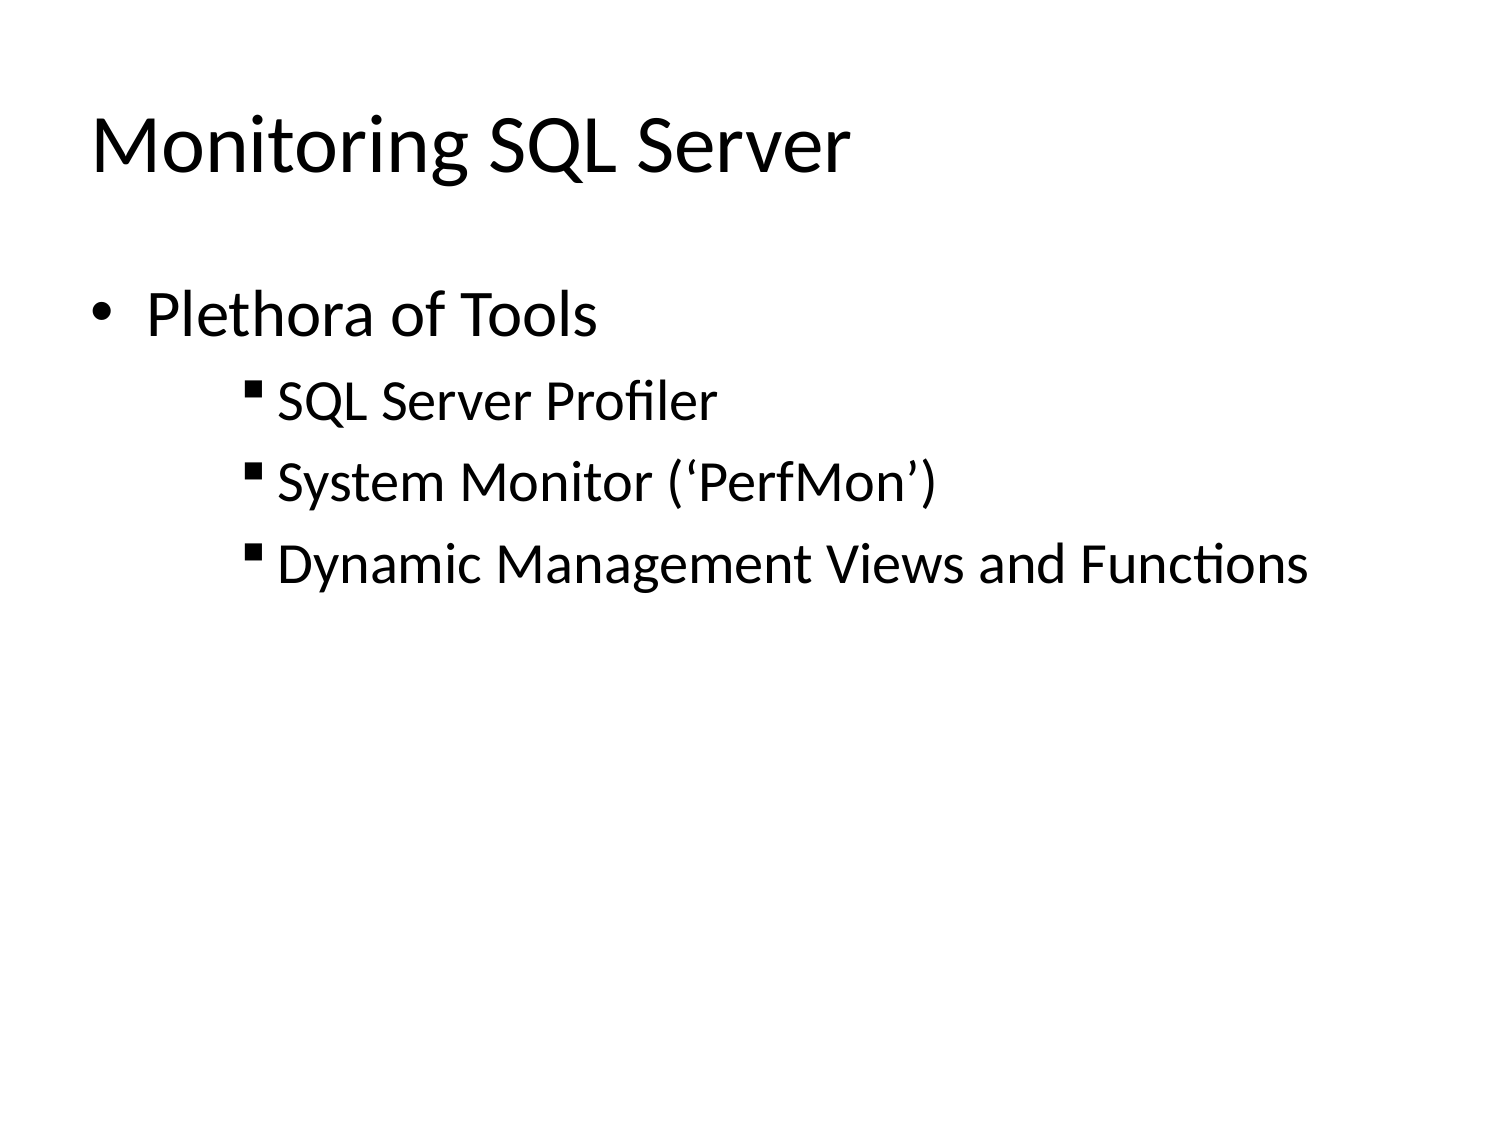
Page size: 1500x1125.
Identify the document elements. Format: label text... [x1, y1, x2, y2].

list Plethora of Tools SQL Server Profiler System Monitor (‘PerfMon’) Dynamic Management Views and Functions [75, 262, 1425, 1005]
title Monitoring SQL Server [75, 45, 1425, 233]
